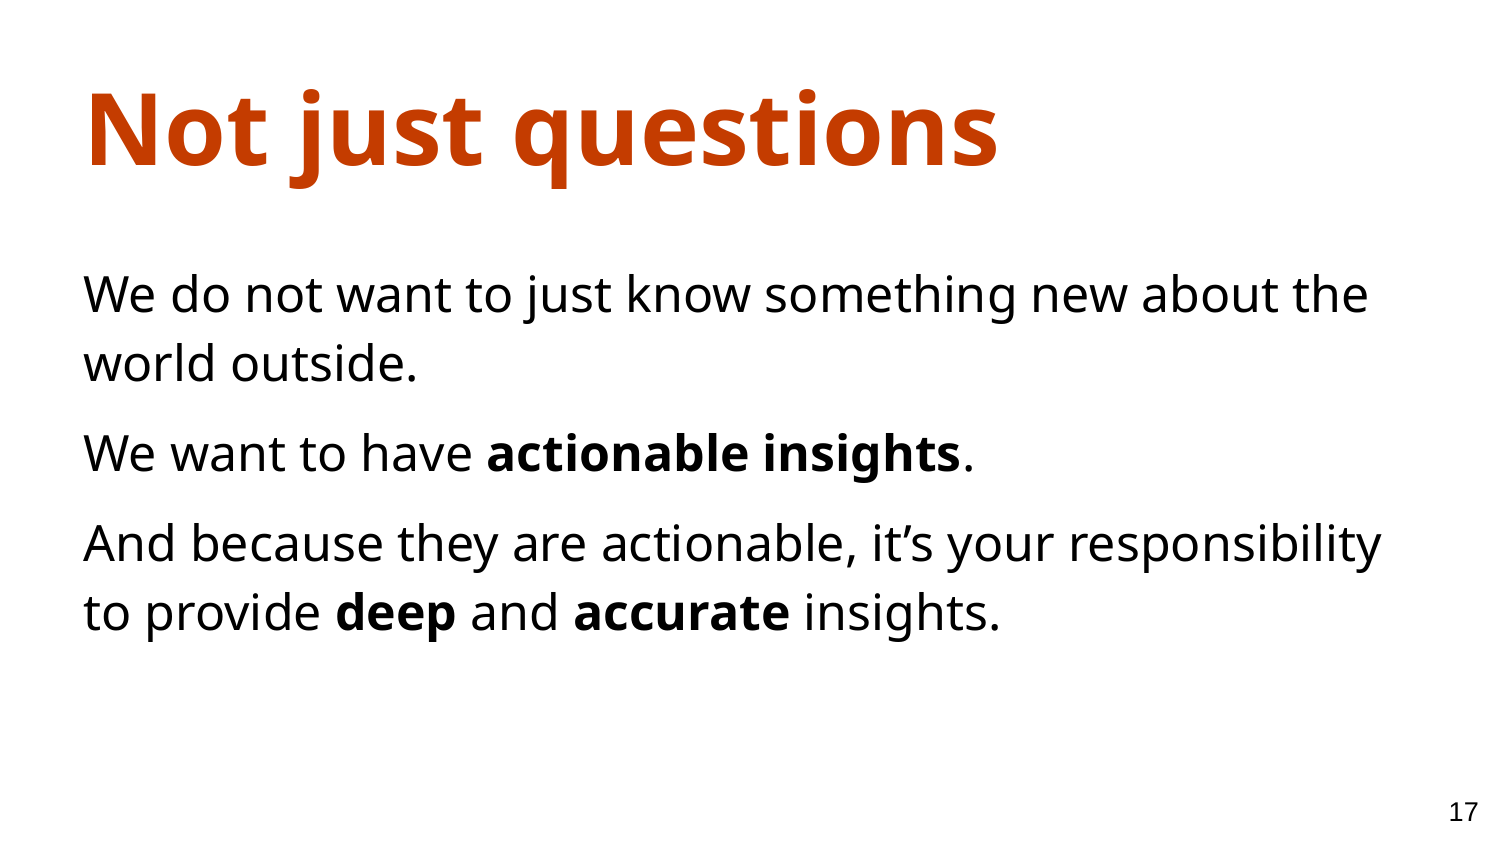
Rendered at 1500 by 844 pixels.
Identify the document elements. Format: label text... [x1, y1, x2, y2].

text_box We do not want to just know something new about the world outside. We want to have actionable insights. And because they are actionable, it’s your responsibility to provide deep and accurate insights. [68, 238, 1430, 360]
slide_number ‹#› [1403, 779, 1494, 844]
text_box [68, 363, 1430, 485]
text_box Not just questions [68, 50, 1457, 273]
